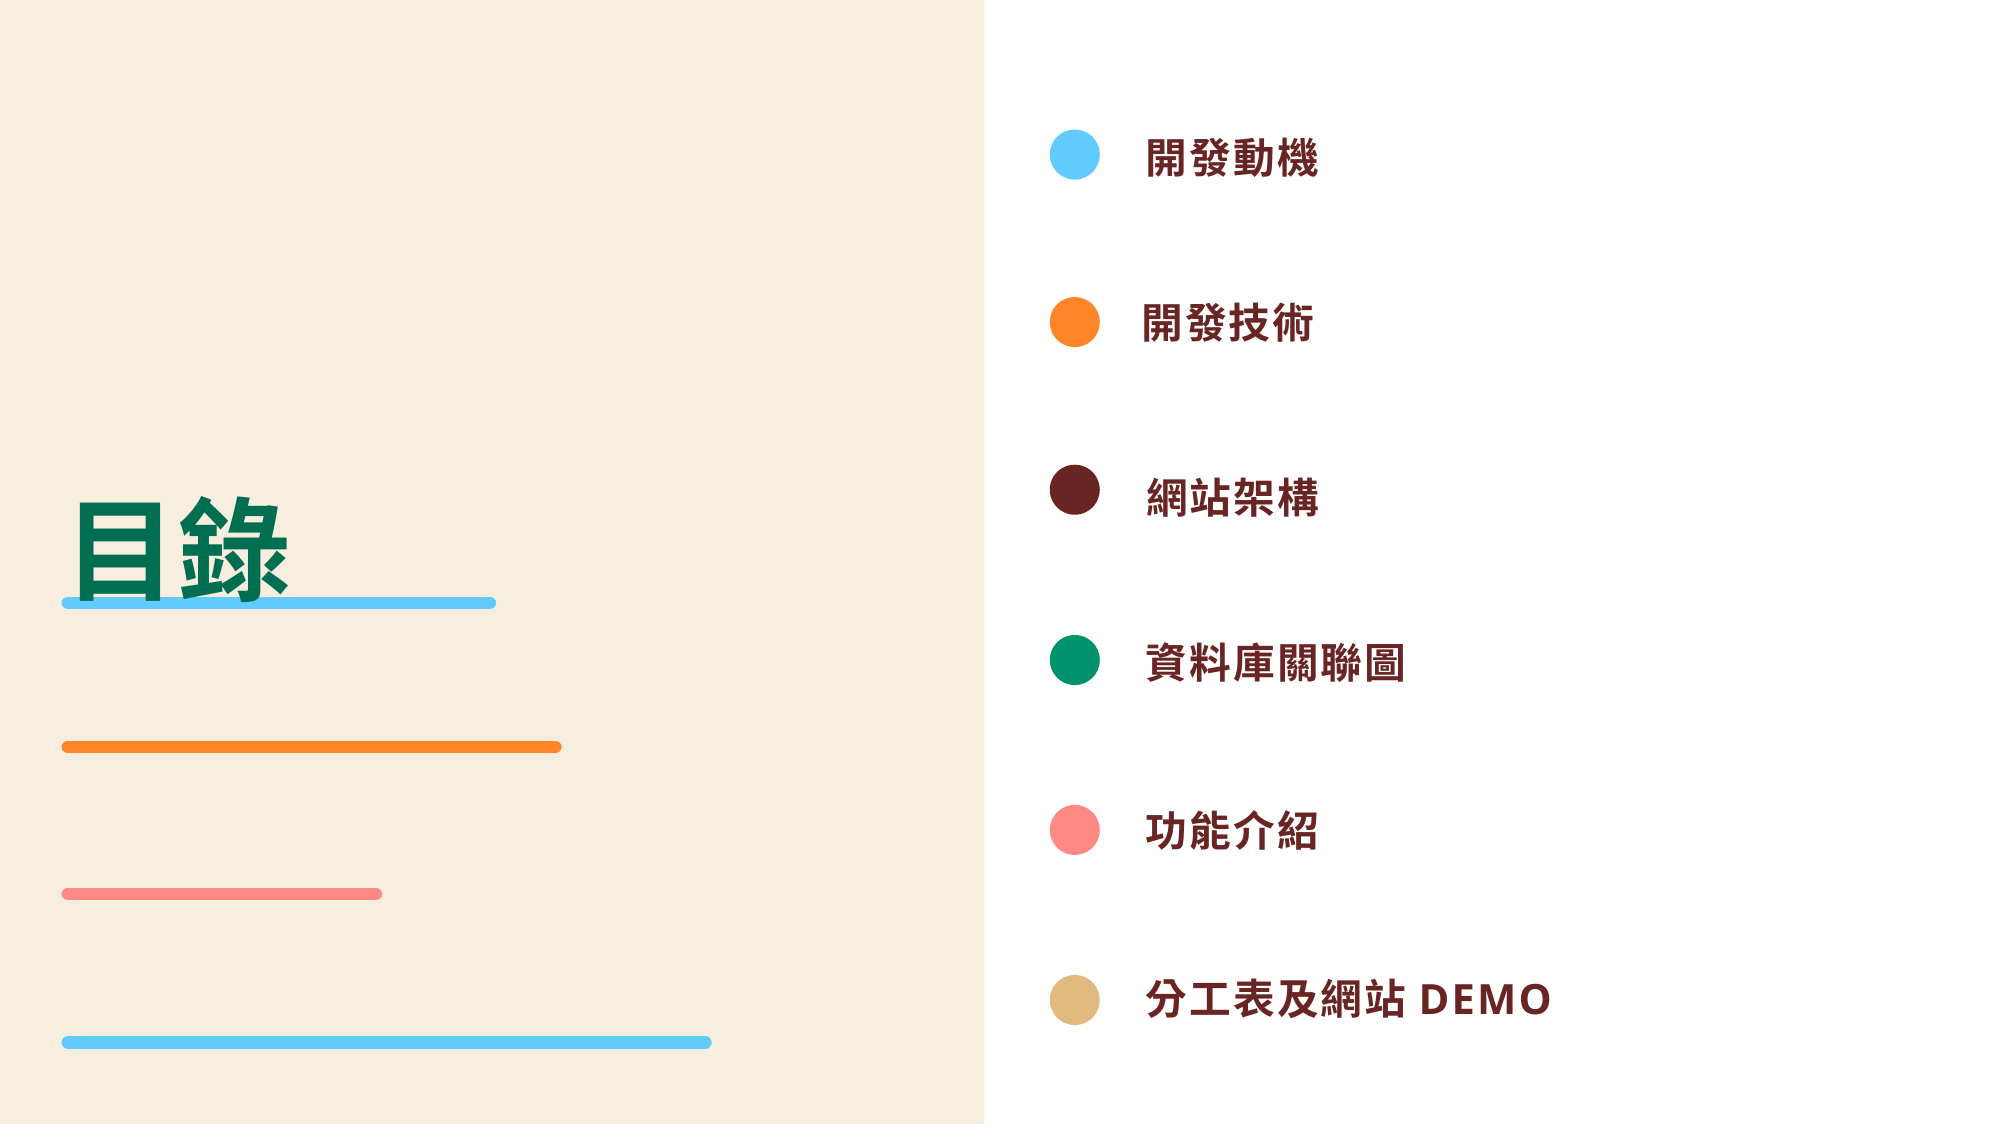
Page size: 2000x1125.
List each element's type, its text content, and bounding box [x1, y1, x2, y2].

text_box 開發動機 [1130, 132, 1672, 189]
text_box 功能介紹 [1130, 804, 1672, 861]
text_box [1047, 127, 1102, 182]
text_box 開發技術 [1126, 297, 1668, 353]
text_box [1047, 972, 1102, 1028]
text_box [0, 0, 986, 1125]
text_box 資料庫關聯圖 [1130, 636, 1672, 693]
text_box 目錄 [49, 461, 813, 575]
text_box [1047, 294, 1102, 350]
text_box [1047, 632, 1102, 688]
text_box 網站架構 [1126, 468, 1553, 525]
text_box 分工表及網站DeMo [1130, 973, 1672, 1029]
text_box [1047, 462, 1102, 517]
text_box [1047, 802, 1102, 858]
